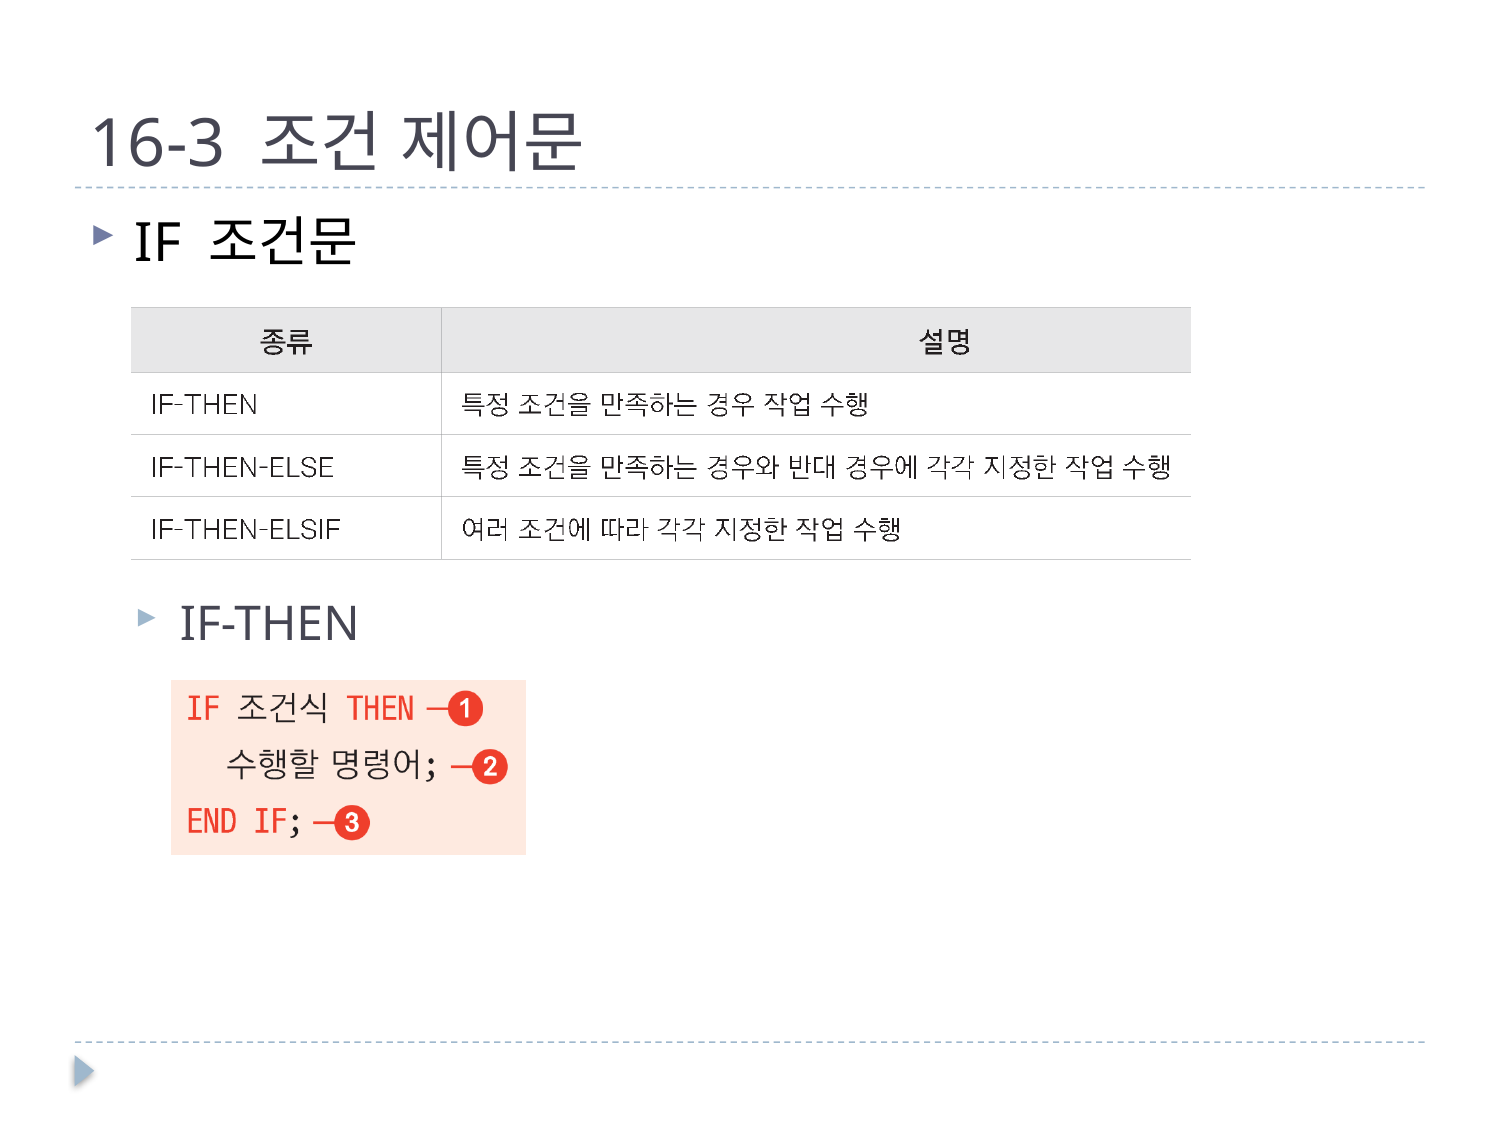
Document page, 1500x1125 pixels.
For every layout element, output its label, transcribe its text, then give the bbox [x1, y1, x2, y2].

title 16-3 조건 제어문 [75, 24, 1425, 188]
picture [111, 290, 1191, 580]
list IF 조건문 IF-THEN [75, 200, 1425, 1010]
picture [170, 680, 526, 856]
